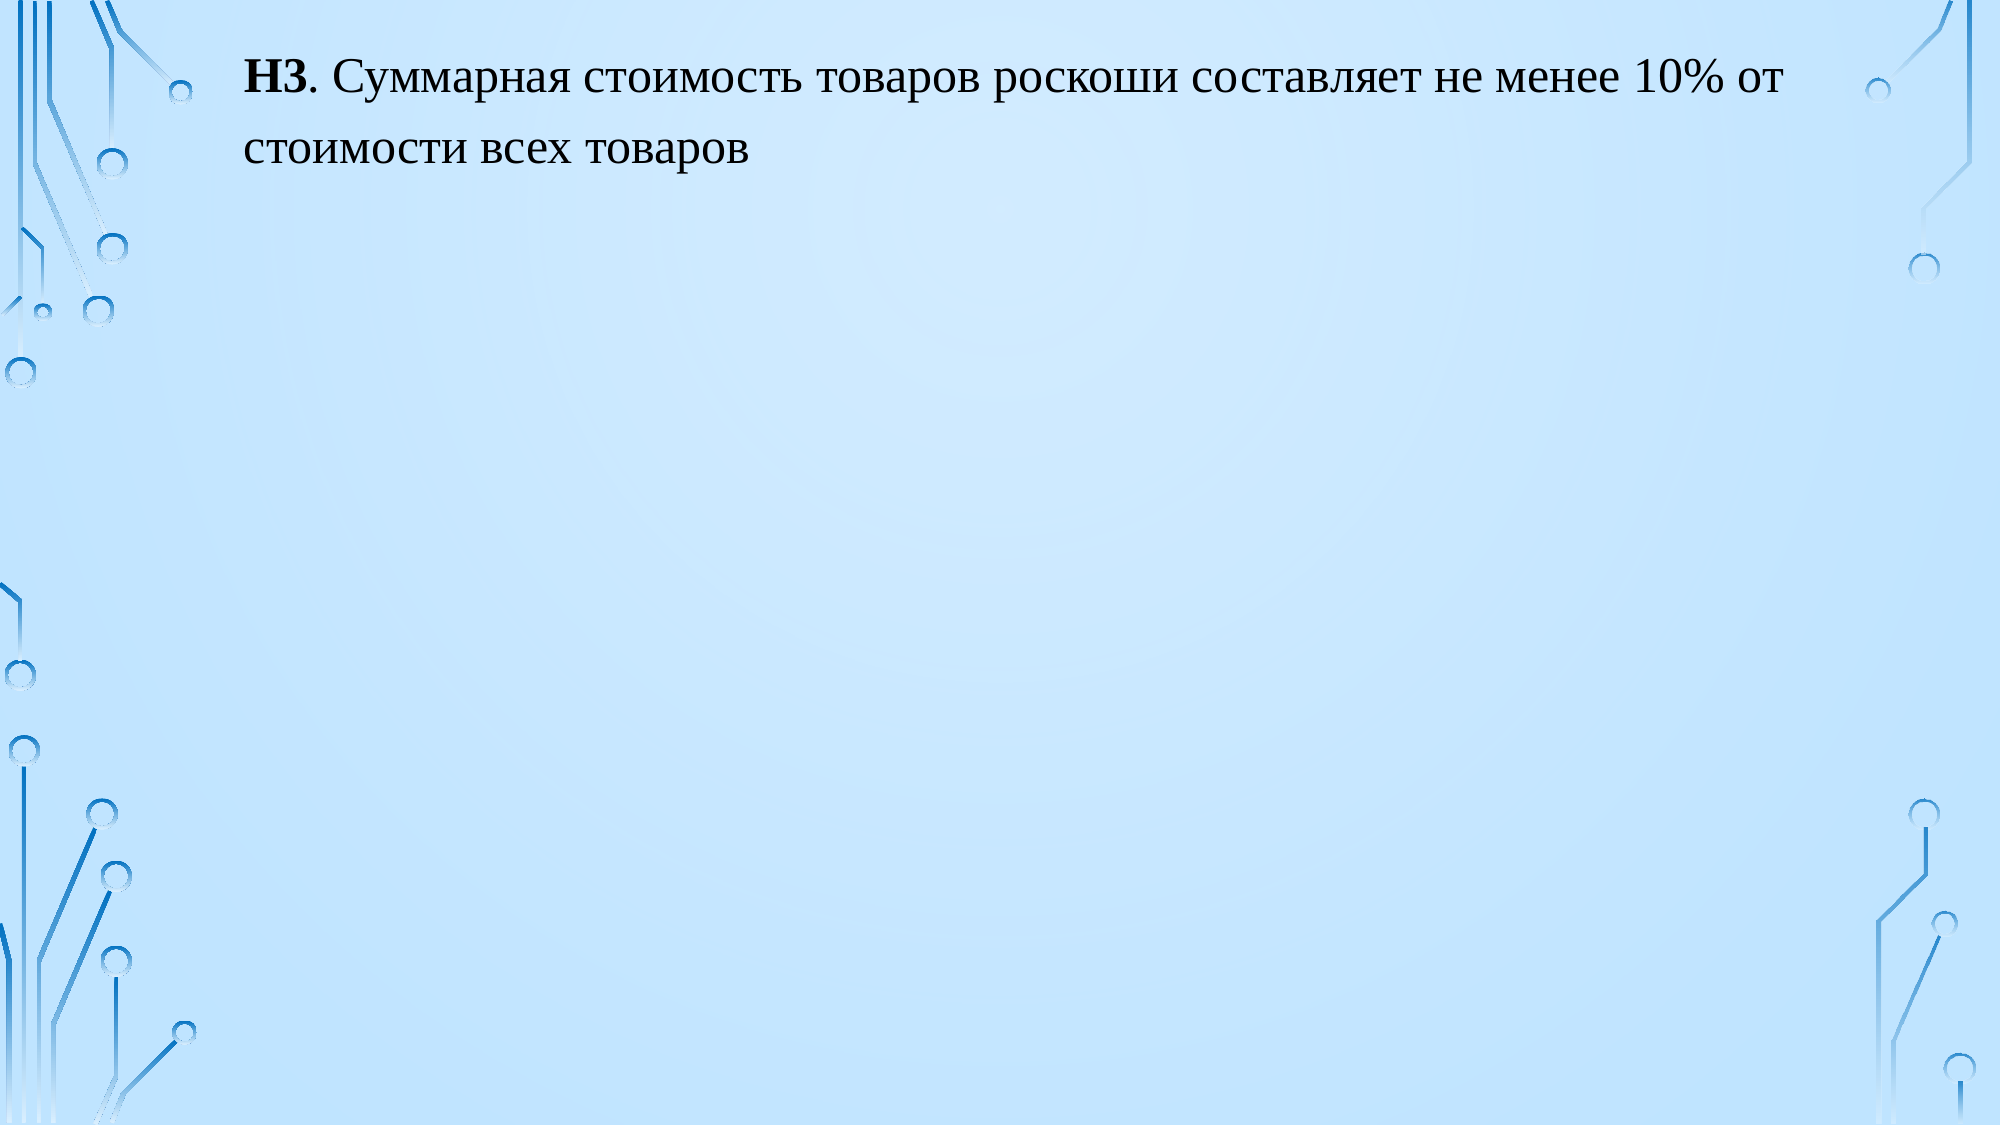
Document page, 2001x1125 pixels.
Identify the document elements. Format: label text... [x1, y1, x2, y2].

list H3. Суммарная стоимость товаров роскоши составляет не менее 10% от стоимости всех товаров [228, 22, 1854, 186]
